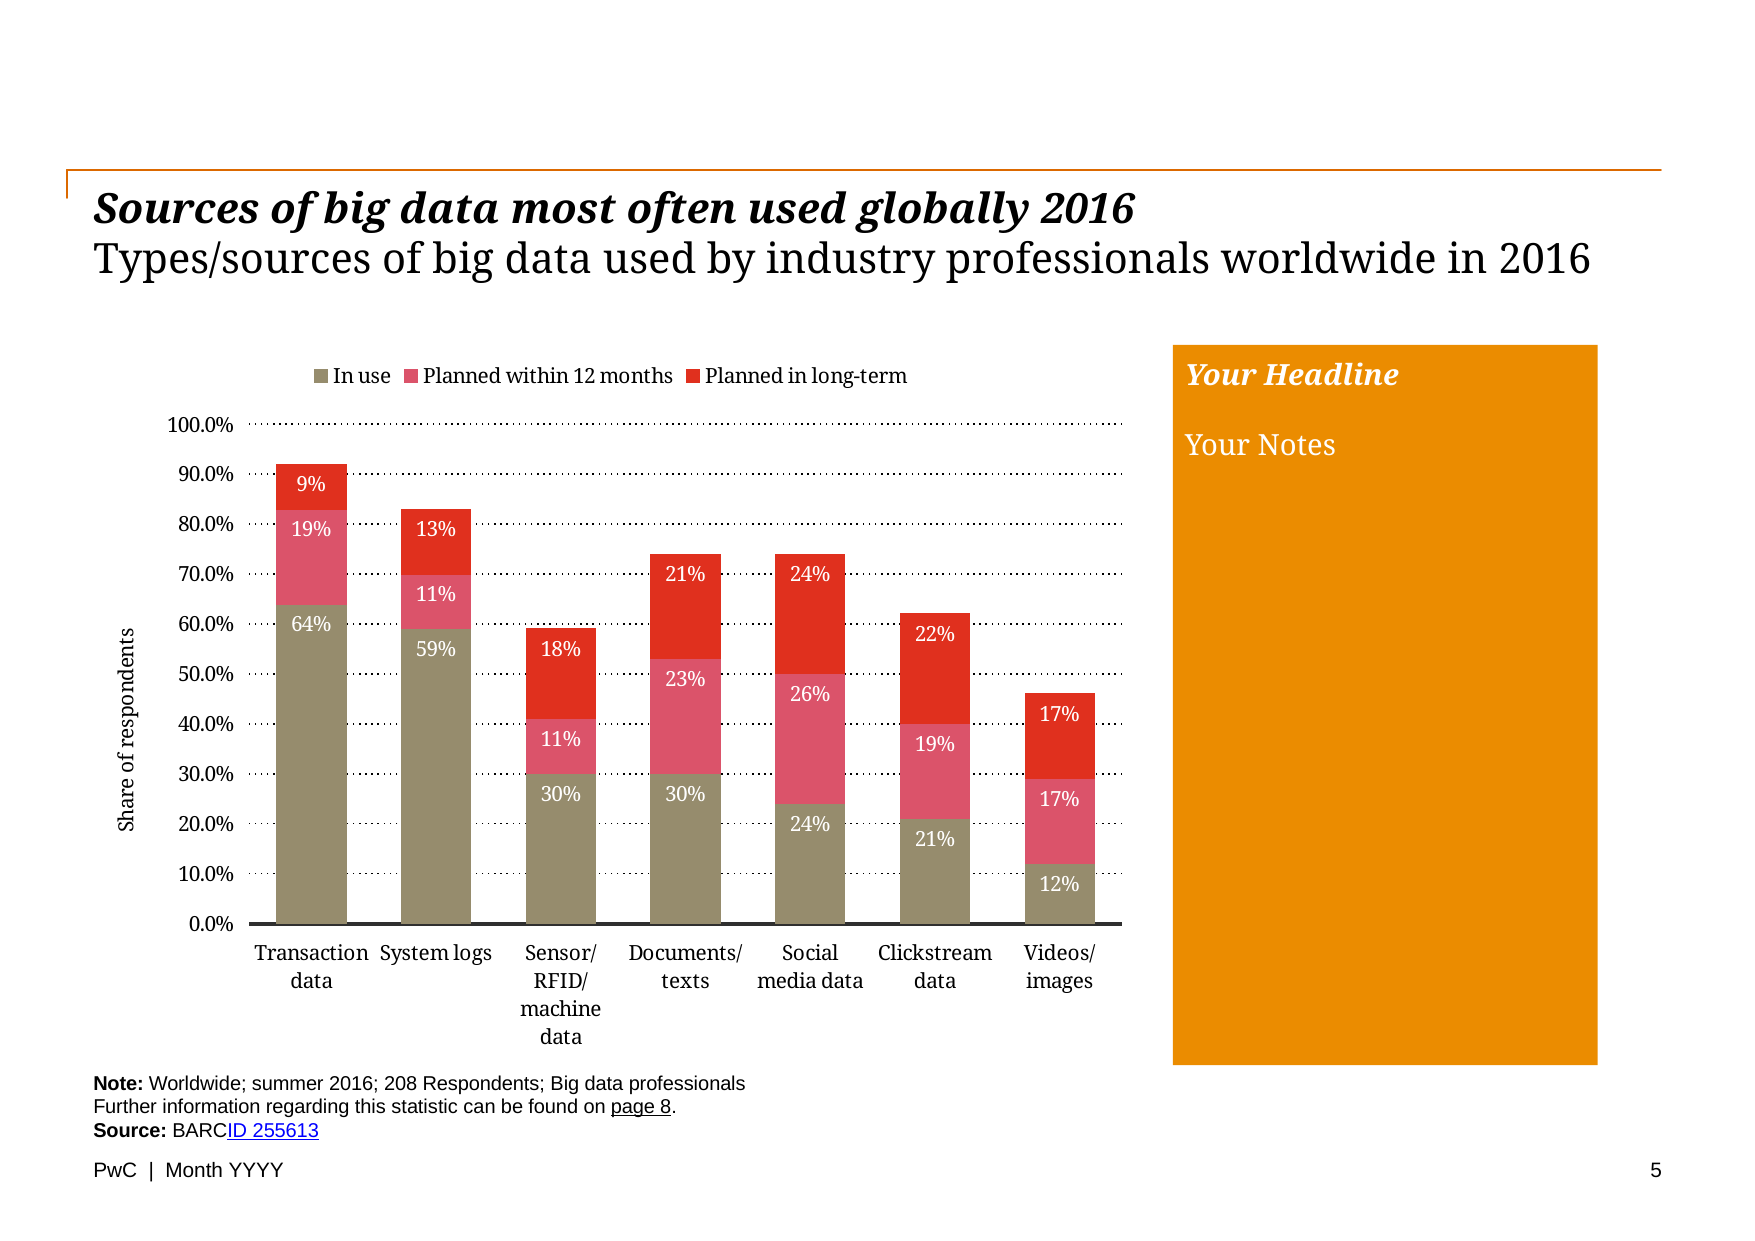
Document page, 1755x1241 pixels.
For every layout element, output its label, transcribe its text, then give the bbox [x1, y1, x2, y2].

text_box [69, 168, 1663, 172]
text_box 5 [1353, 1148, 1679, 1191]
text_box PwC | Month YYYY [76, 1148, 615, 1191]
text_box Note: Worldwide; summer 2016; 208 Respondents; Big data professionals Further information regarding this statistic can be found on page 8. Source: BARCID 255613 [76, 1061, 1678, 1152]
text_box [65, 168, 69, 200]
text_box [1171, 343, 1600, 347]
text_box Sources of big data most often used globally 2016 Types/sources of big data used by industry professionals worldwide in 2016 [76, 173, 1678, 330]
text_box Your Headline Your Notes [1168, 347, 1606, 1061]
chart [78, 344, 1144, 1066]
